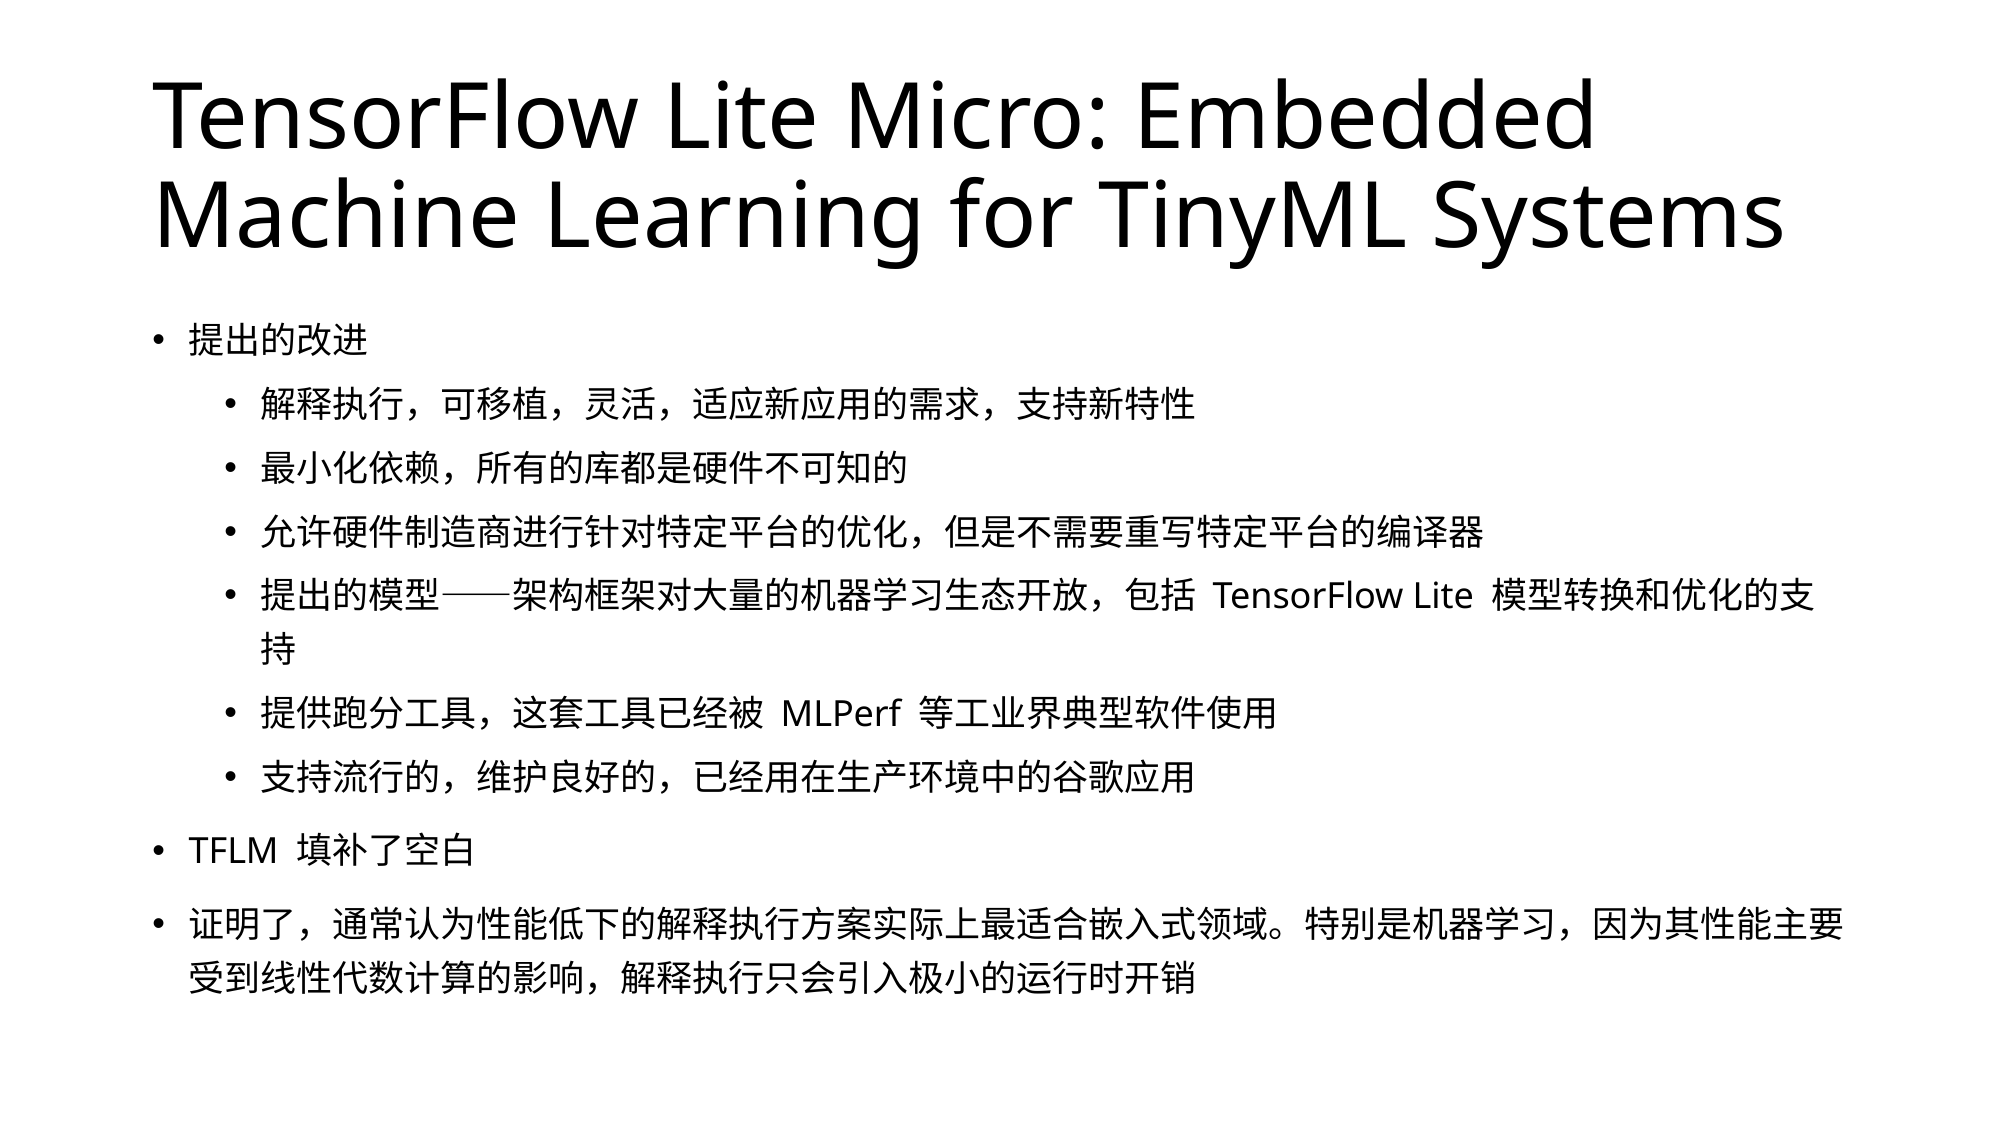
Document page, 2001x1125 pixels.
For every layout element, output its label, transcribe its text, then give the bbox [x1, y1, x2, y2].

title TensorFlow Lite Micro: Embedded Machine Learning for TinyML Systems [137, 59, 1863, 278]
list 提出的改进 解释执行，可移植，灵活，适应新应用的需求，支持新特性 最小化依赖，所有的库都是硬件不可知的 允许硬件制造商进行针对特定平台的优化，但是不需要重写特定平台的编译器 提出的模型——架构框架对大量的机器学习生态开放，包括 TensorFlow Lite 模型转换和优化的支持 提供跑分工具，这套工具已经被 MLPerf 等工业界典型软件使用 支持流行的，维护良好的，已经用在生产环境中的谷歌应用 TFLM 填补了空白 证明了，通常认为性能低下的解释执行方案实际上最适合嵌入式领域。特别是机器学习，因为其性能主要受到线性代数计算的影响，解释执行只会引入极小的运行时开销 [137, 299, 1863, 1014]
